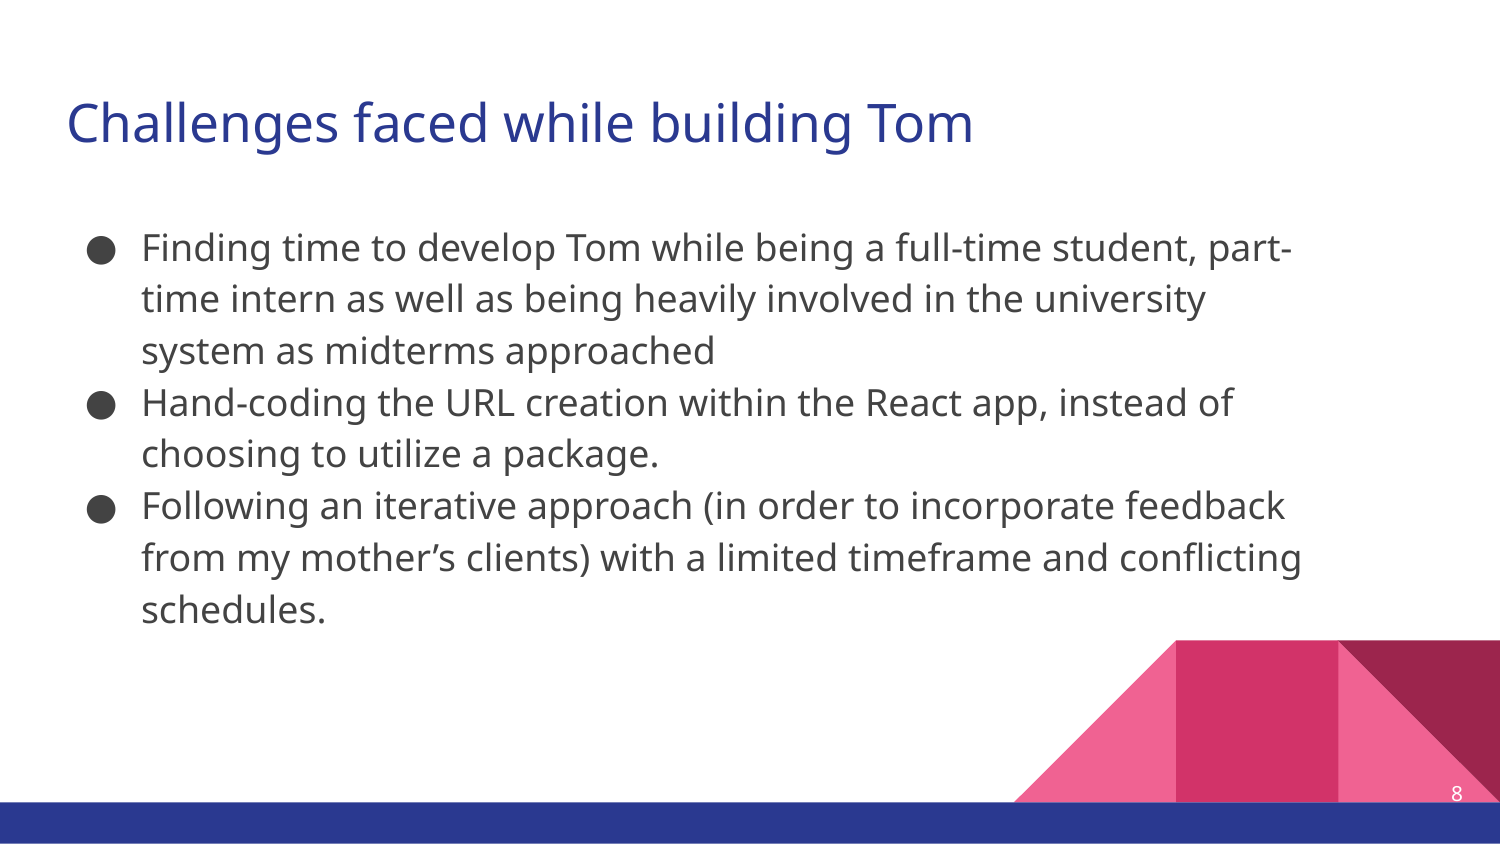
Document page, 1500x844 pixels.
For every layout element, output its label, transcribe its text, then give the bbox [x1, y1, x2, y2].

title Challenges faced while building Tom [51, 74, 1449, 169]
list Finding time to develop Tom while being a full-time student, part-time intern as well as being heavily involved in the university system as midterms approached Hand-coding the URL creation within the React app, instead of choosing to utilize a package. Following an iterative approach (in order to incorporate feedback from my mother’s clients) with a limited timeframe and conflicting schedules. [51, 201, 1354, 658]
slide_number ‹#› [1387, 762, 1478, 828]
